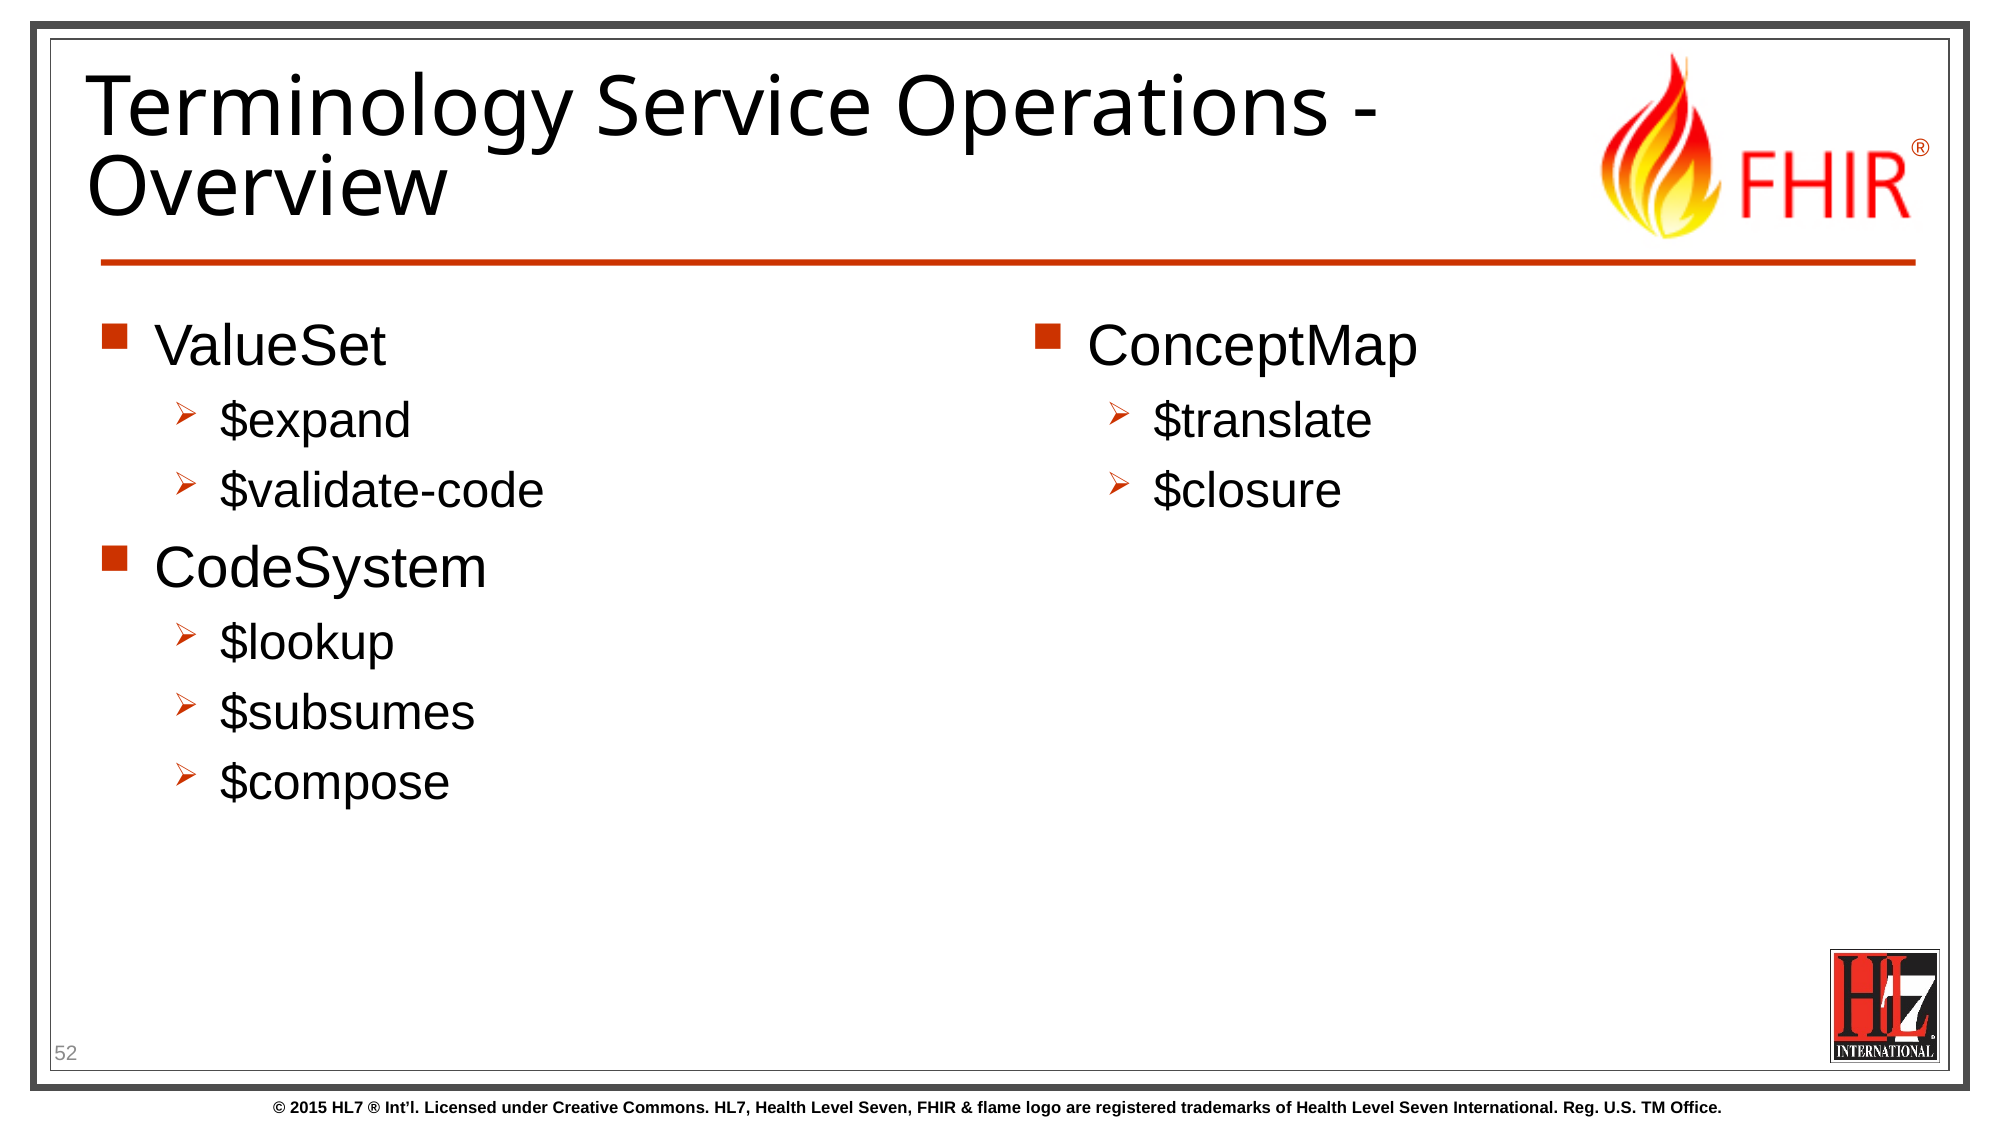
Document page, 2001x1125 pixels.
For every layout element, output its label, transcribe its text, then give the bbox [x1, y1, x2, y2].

title Terminology Service Operations - Overview [70, 54, 1595, 249]
list ConceptMap $translate $closure [1016, 299, 1917, 1059]
picture [1830, 949, 1940, 1063]
list ValueSet $expand $validate-code CodeSystem $lookup $subsumes $compose [83, 299, 984, 1059]
slide_number 52 [39, 1034, 197, 1071]
picture [1588, 42, 1923, 249]
